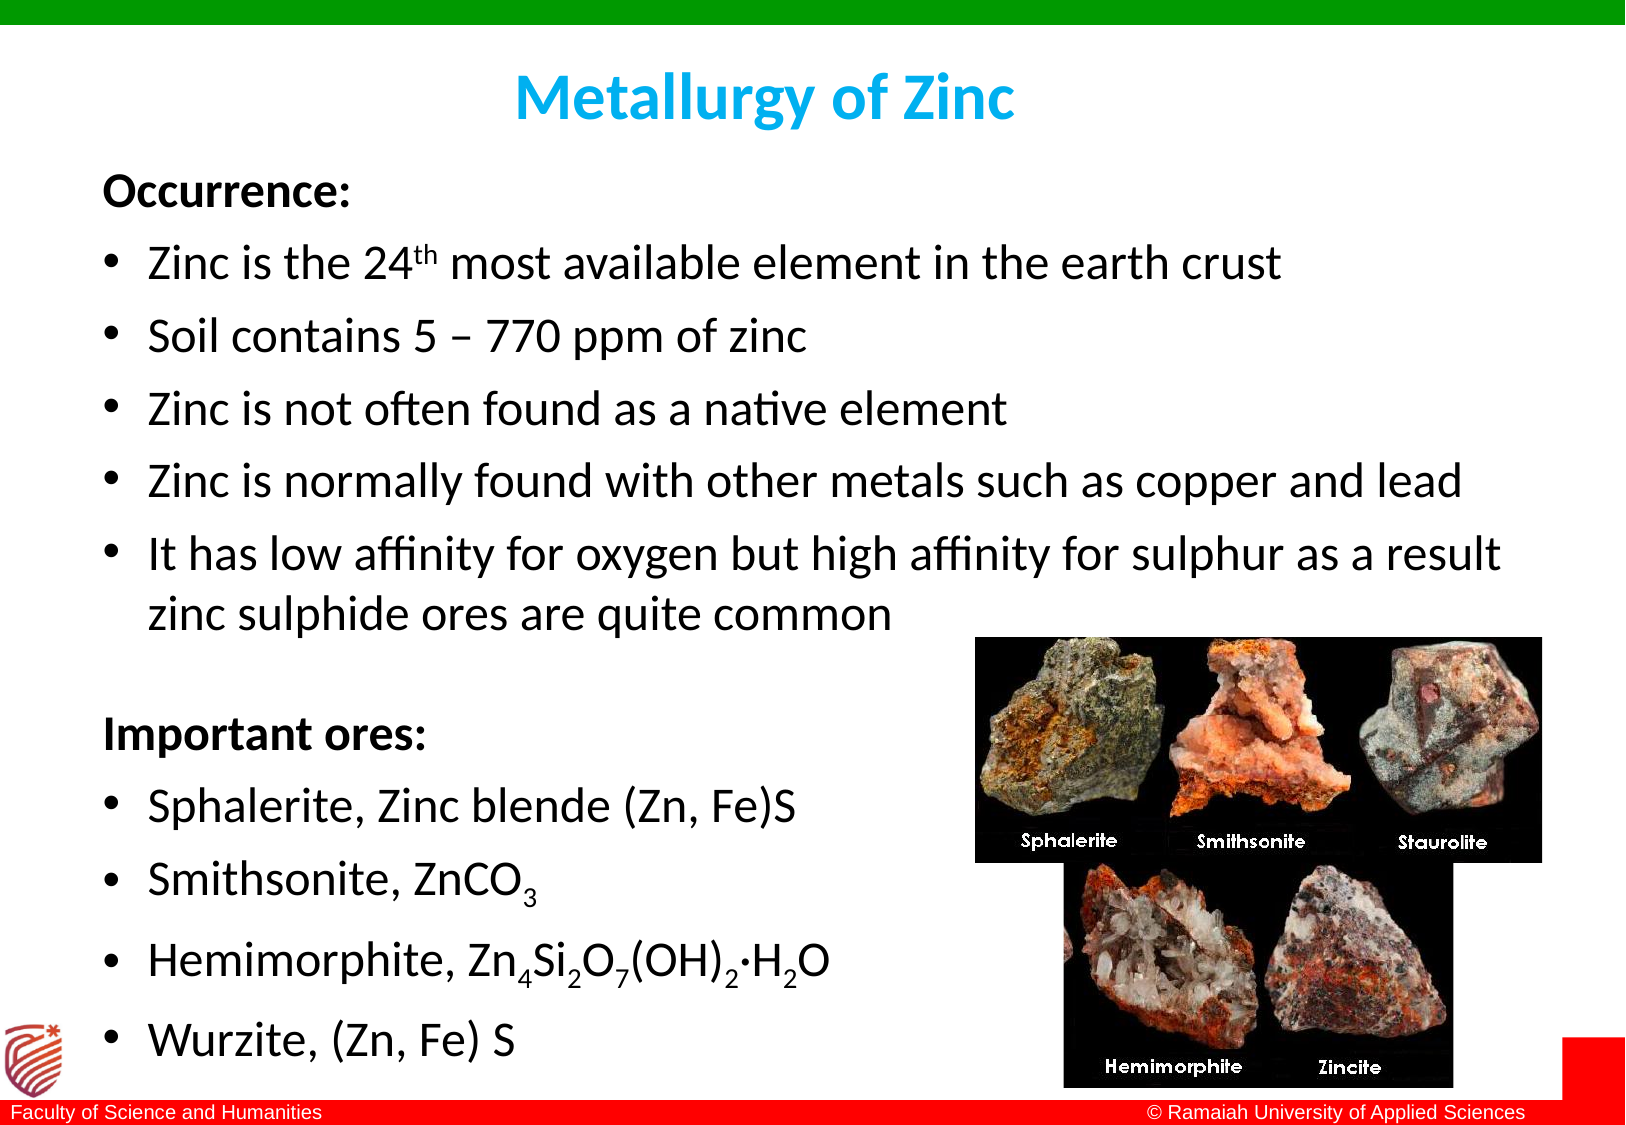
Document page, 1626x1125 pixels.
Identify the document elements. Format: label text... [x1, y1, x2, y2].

list Occurrence: Zinc is the 24th most available element in the earth crust Soil contains 5 – 770 ppm of zinc Zinc is not often found as a native element Zinc is normally found with other metals such as copper and lead It has low affinity for oxygen but high affinity for sulphur as a result zinc sulphide ores are quite common Important ores: Sphalerite, Zinc blende (Zn, Fe)S Smithsonite, ZnCO3 Hemimorphite, Zn4Si2O7(OH)2·H2O Wurzite, (Zn, Fe) S [87, 149, 1563, 1038]
picture [0, 1013, 69, 1100]
title Metallurgy of Zinc [162, 45, 1368, 149]
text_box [974, 637, 1543, 1088]
